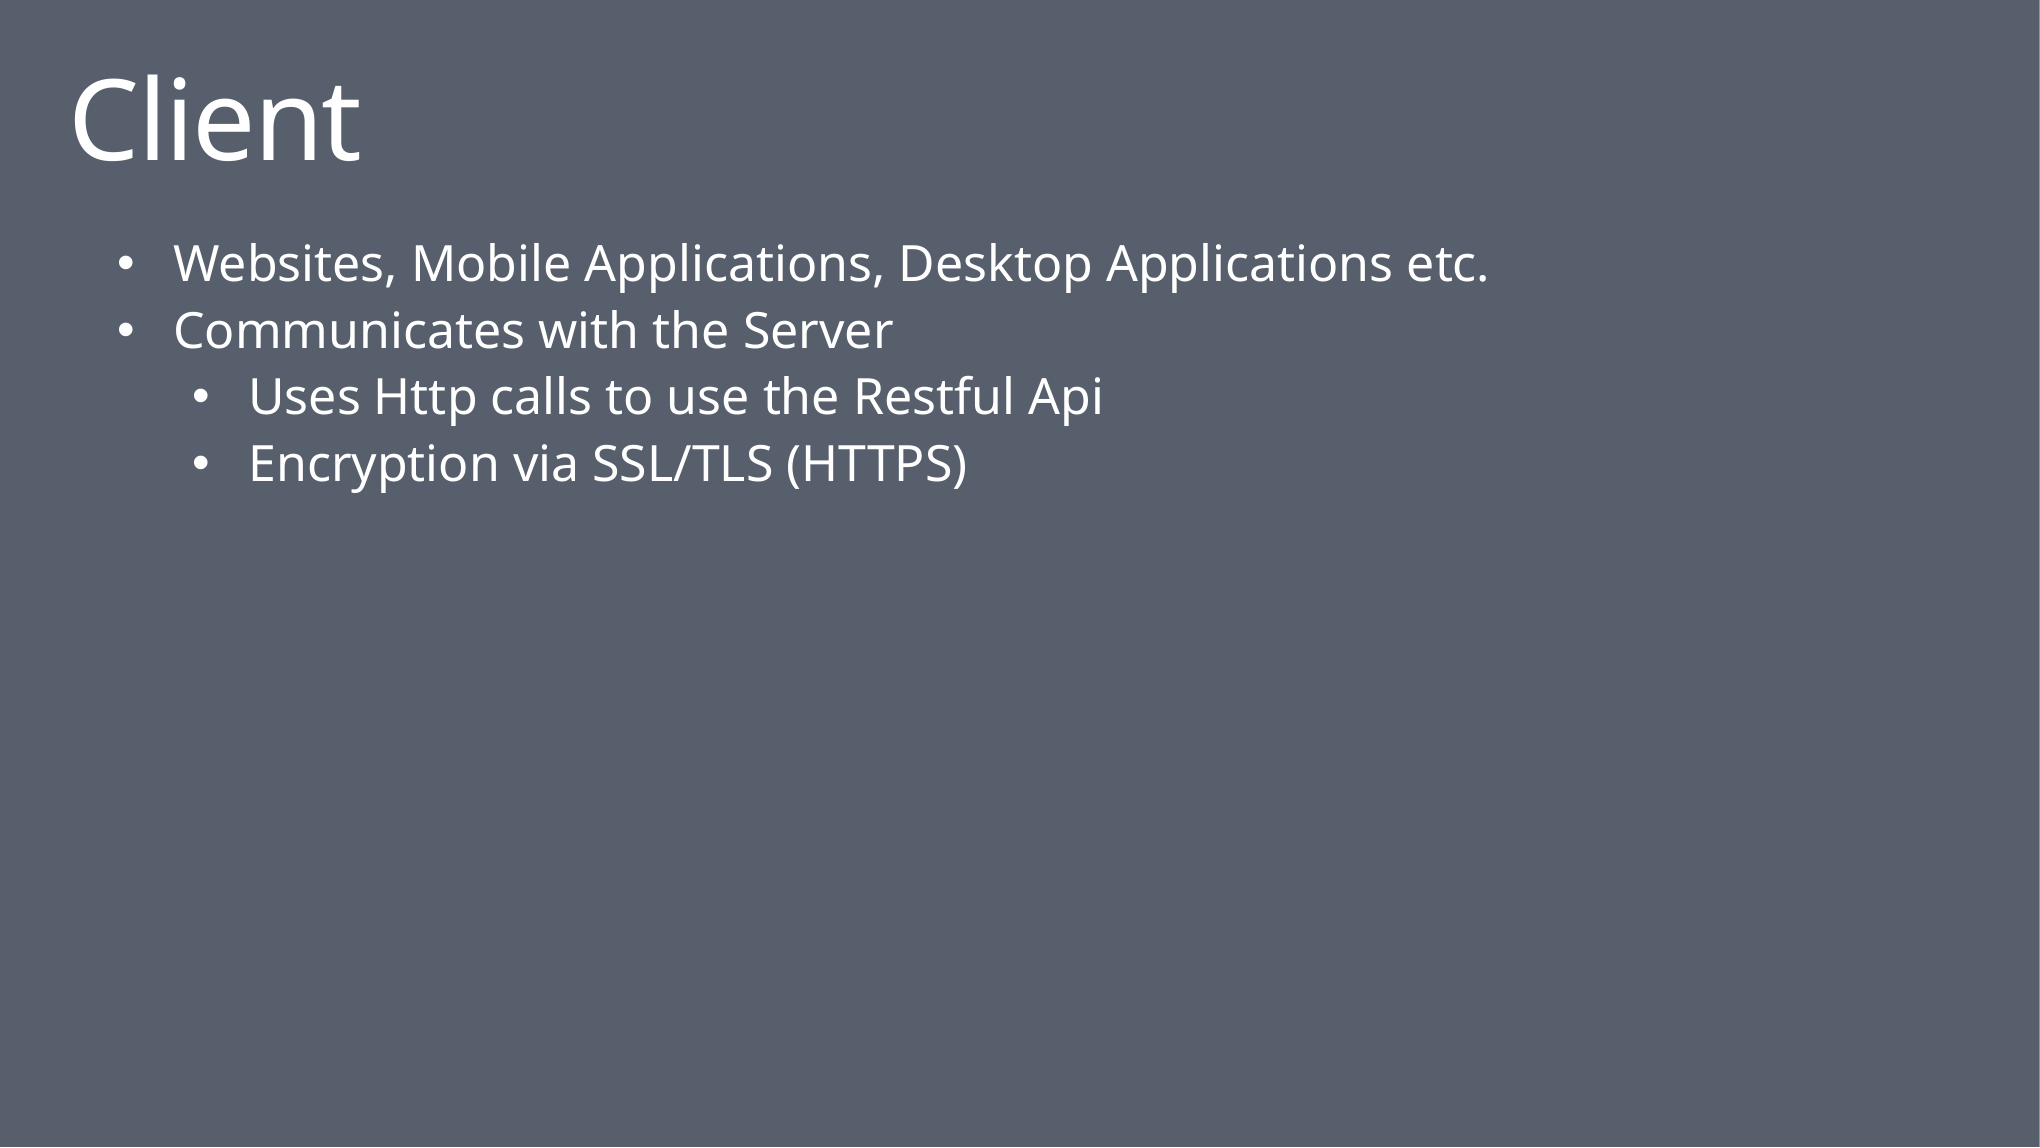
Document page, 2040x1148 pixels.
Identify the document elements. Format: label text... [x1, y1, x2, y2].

text_box Client [45, 48, 1995, 199]
text_box Websites, Mobile Applications, Desktop Applications etc. Communicates with the Server Uses Http calls to use the Restful Api Encryption via SSL/TLS (HTTPS) [87, 214, 1995, 516]
